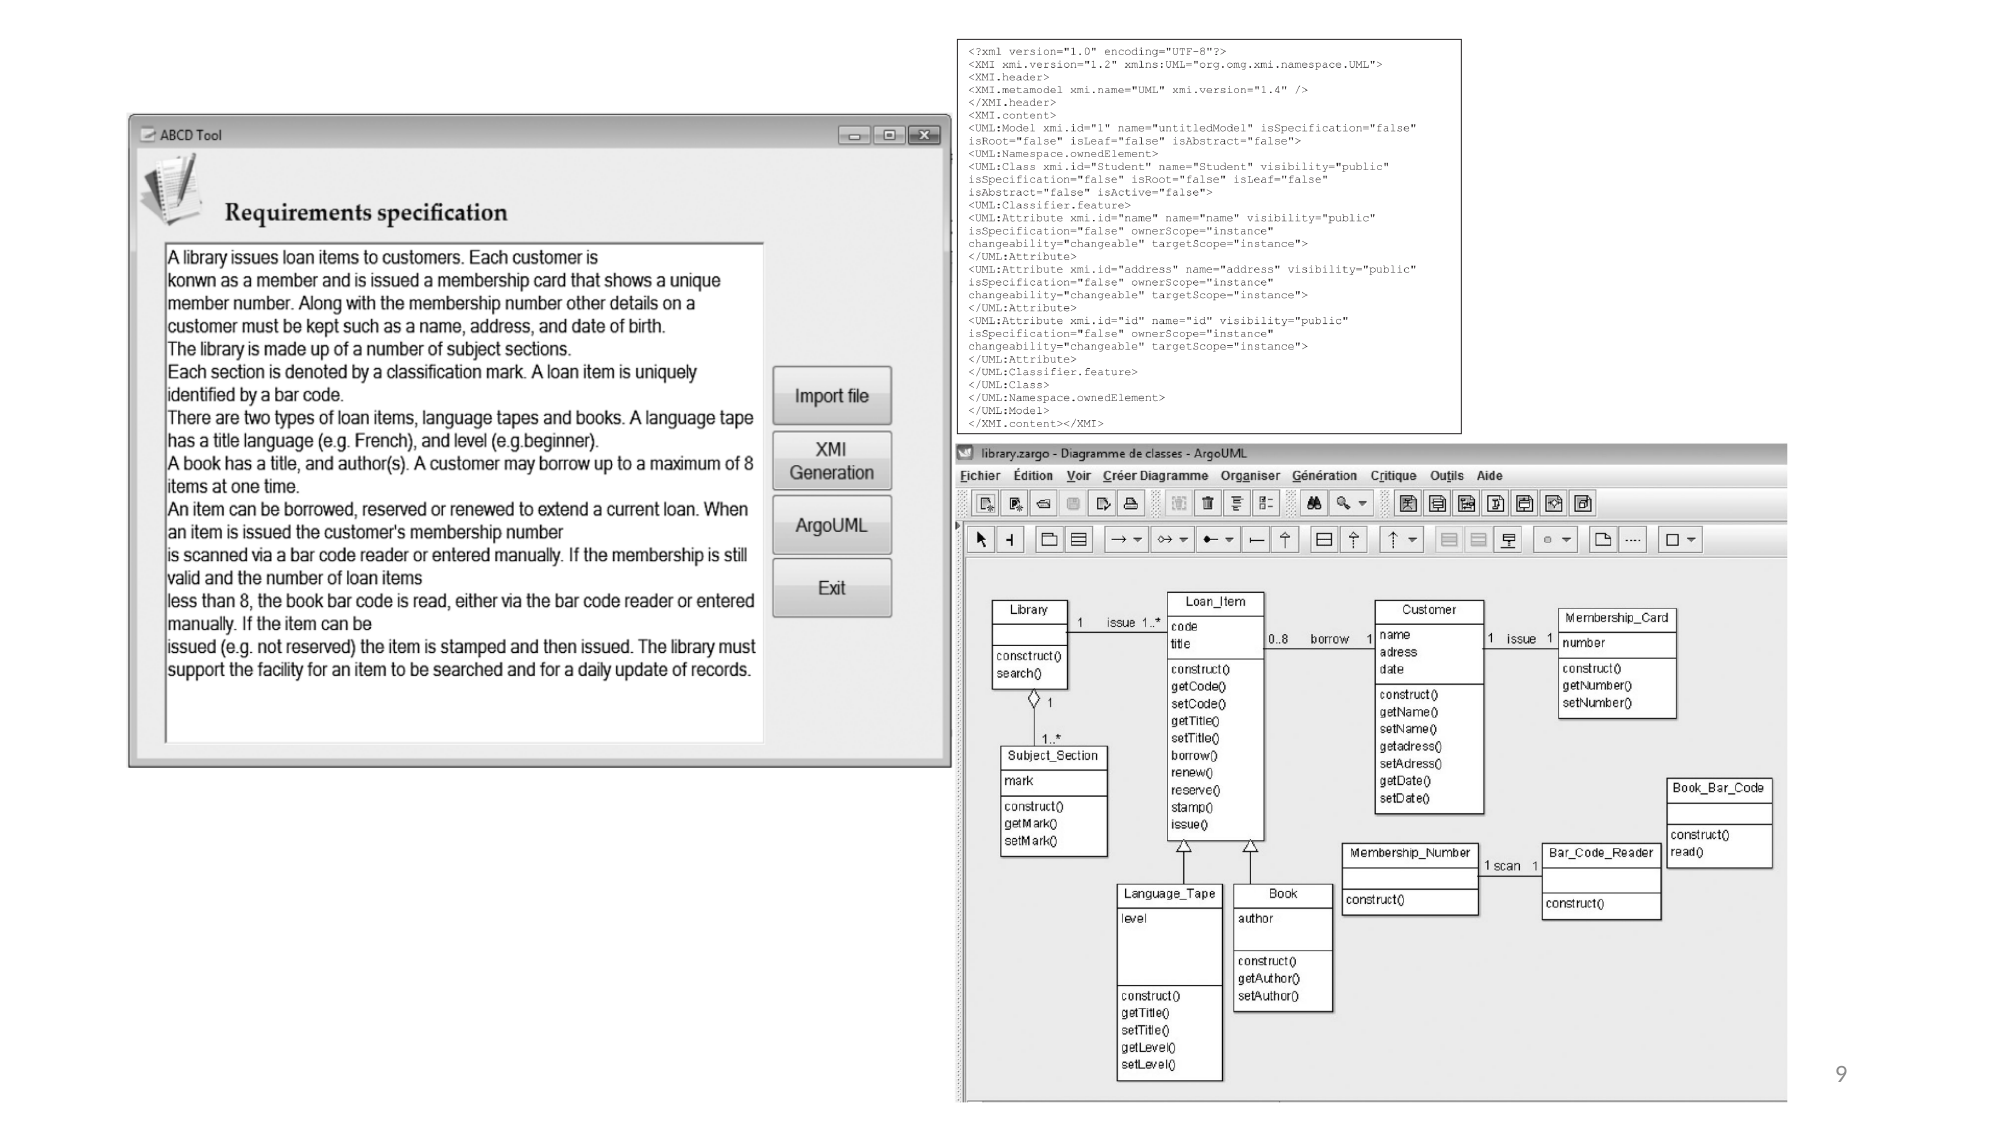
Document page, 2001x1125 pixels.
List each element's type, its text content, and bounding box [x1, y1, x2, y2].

picture [953, 37, 1465, 436]
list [126, 112, 954, 770]
picture [953, 440, 1795, 1103]
slide_number 9 [1795, 1042, 1863, 1103]
